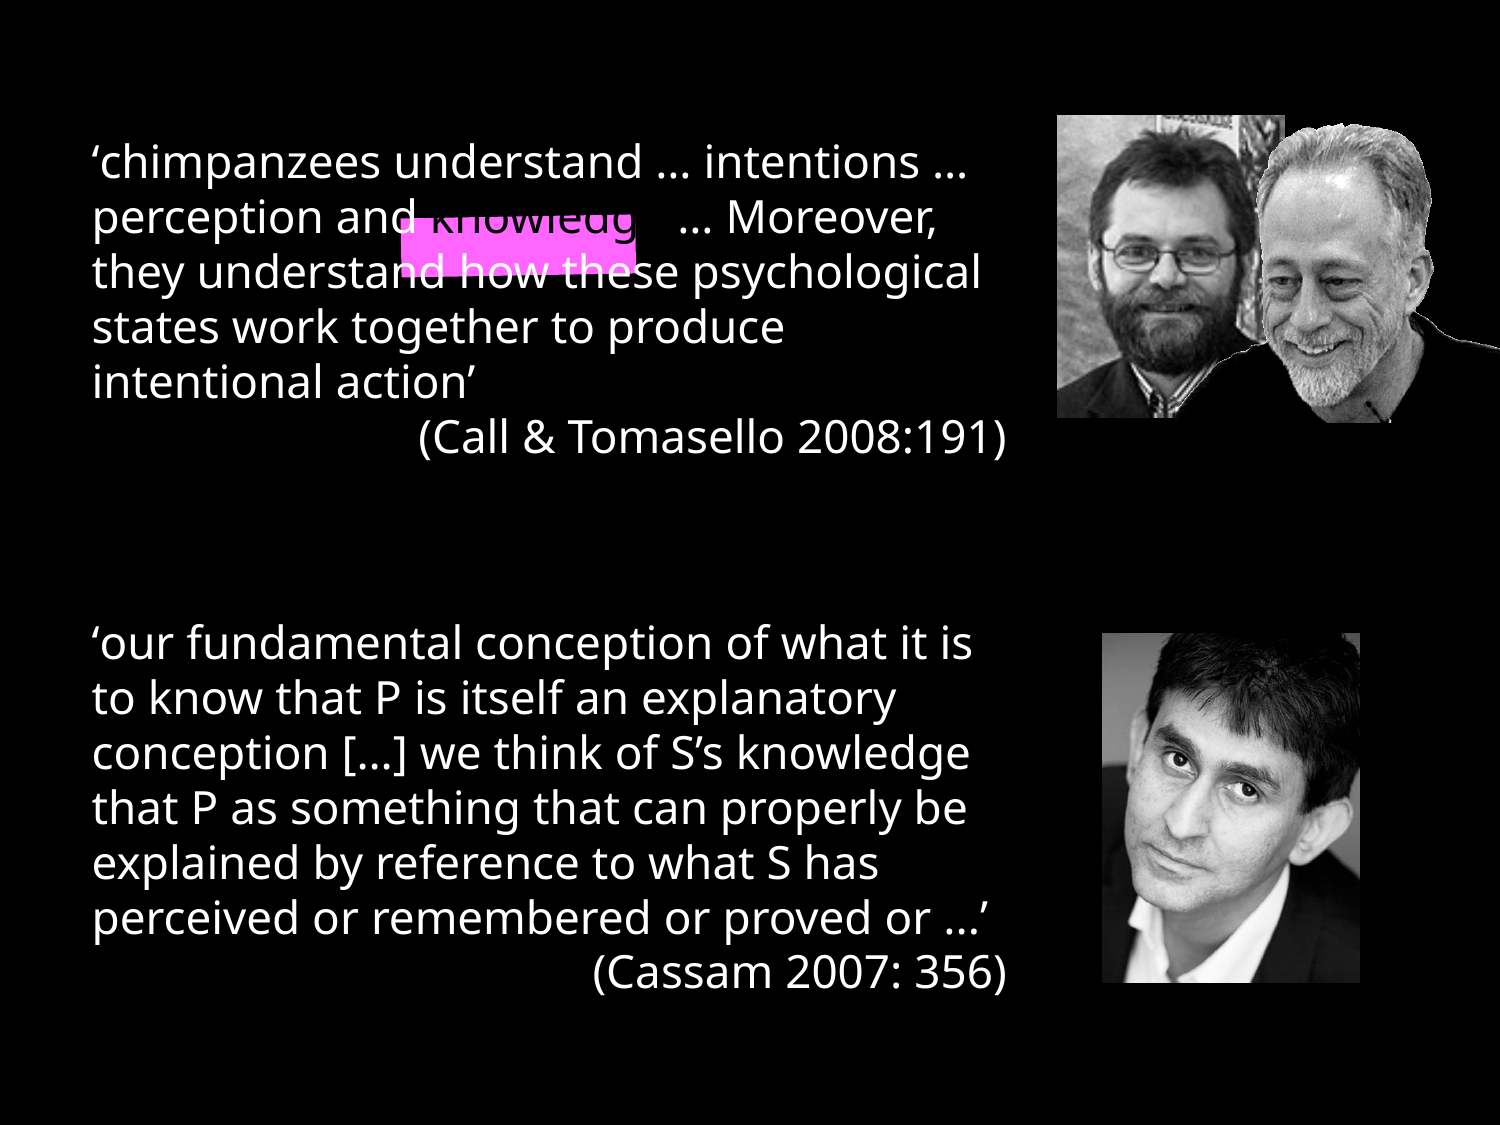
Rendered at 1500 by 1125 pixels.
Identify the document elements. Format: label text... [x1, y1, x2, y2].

text_box ‘our fundamental conception of what it is to know that P is itself an explanatory conception […] we think of S’s knowledge that P as something that can properly be explained by reference to what S has perceived or remembered or proved or ...’ (Cassam 2007: 356) [76, 605, 1022, 1006]
text_box ‘chimpanzees understand … intentions … perception and knowledge … Moreover, they understand how these psychological states work together to produce intentional action’ (Call & Tomasello 2008:191) [76, 125, 1022, 471]
picture [1101, 632, 1361, 984]
picture [1056, 113, 1500, 423]
